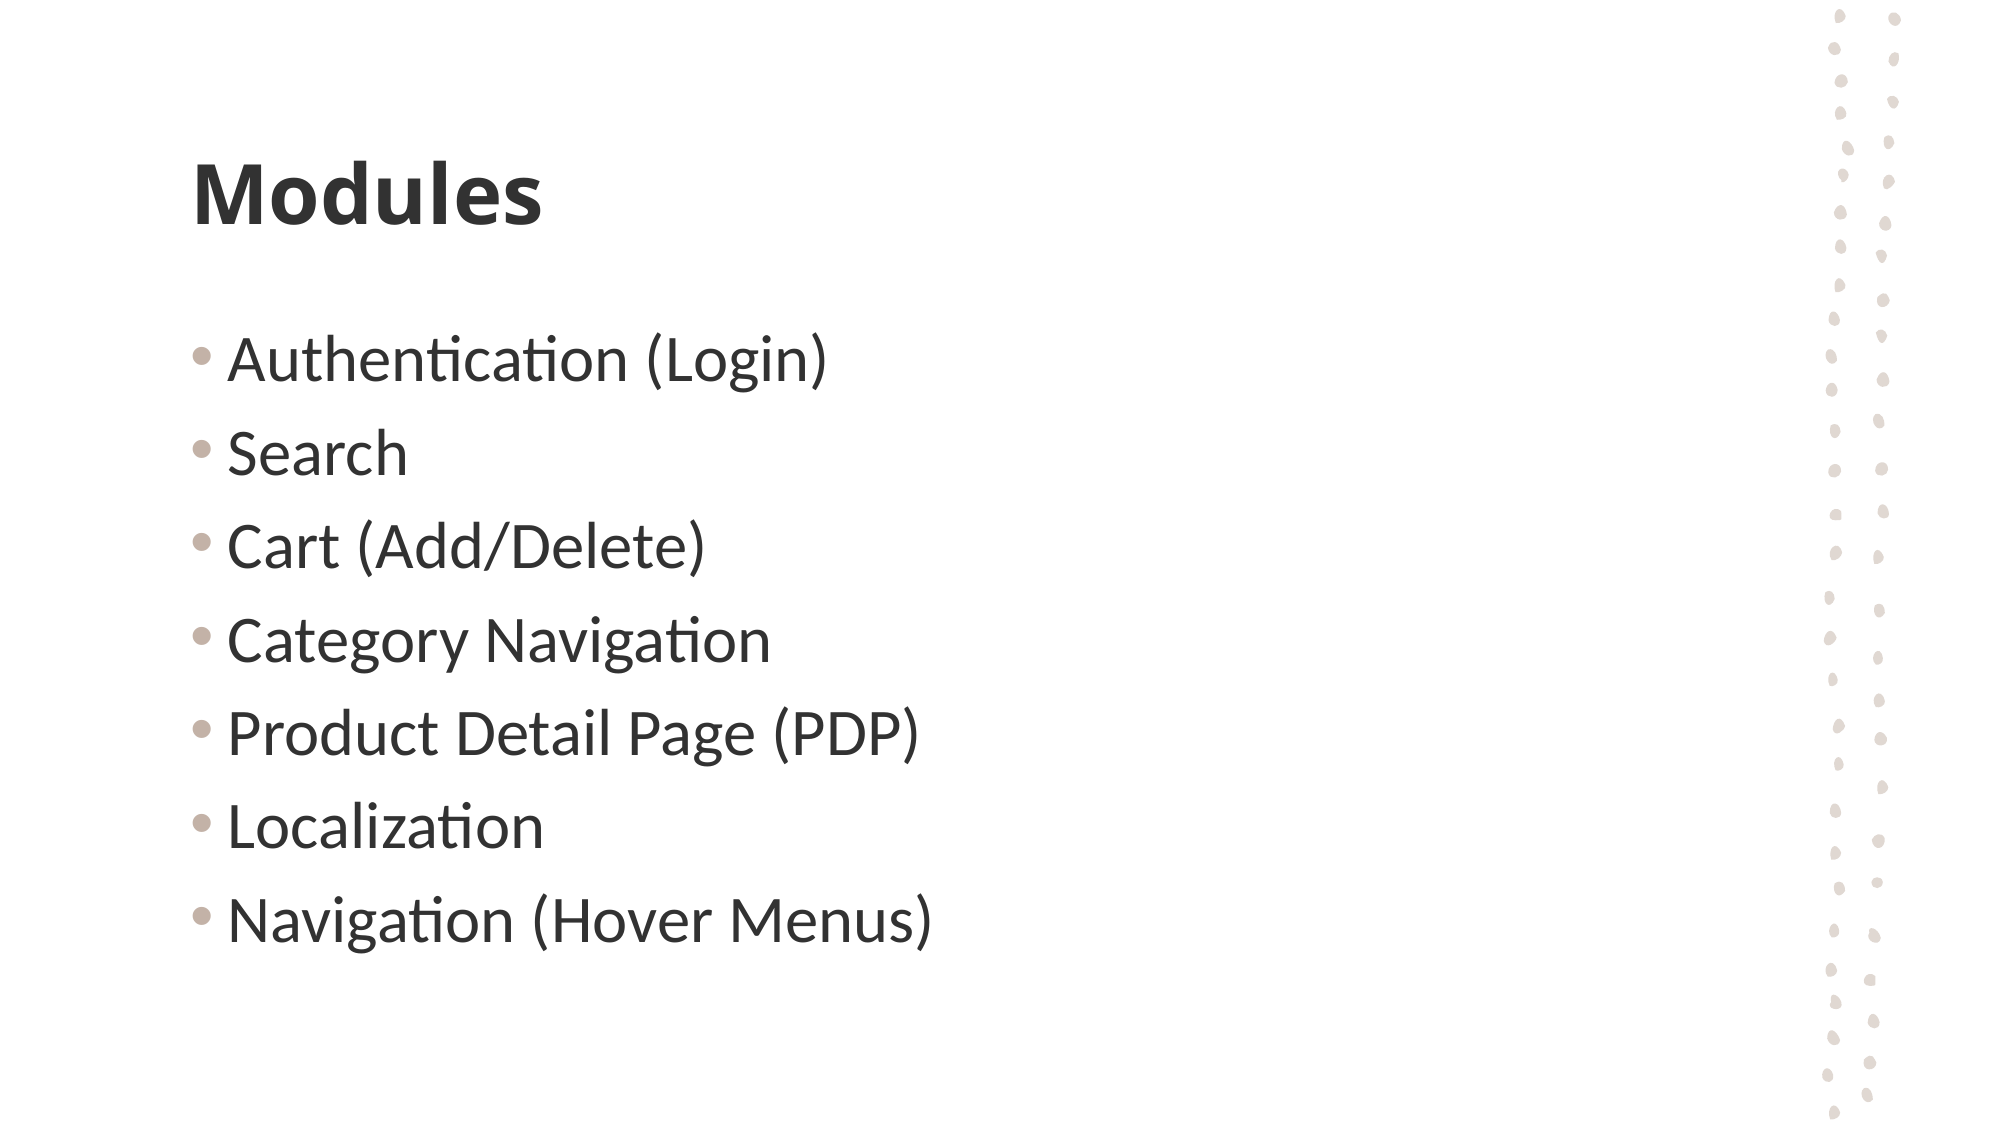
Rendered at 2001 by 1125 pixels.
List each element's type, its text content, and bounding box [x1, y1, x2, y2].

title Modules [175, 82, 1756, 300]
list Authentication (Login) Search Cart (Add/Delete) Category Navigation Product Detail Page (PDP) Localization Navigation (Hover Menus) [175, 307, 1756, 1022]
